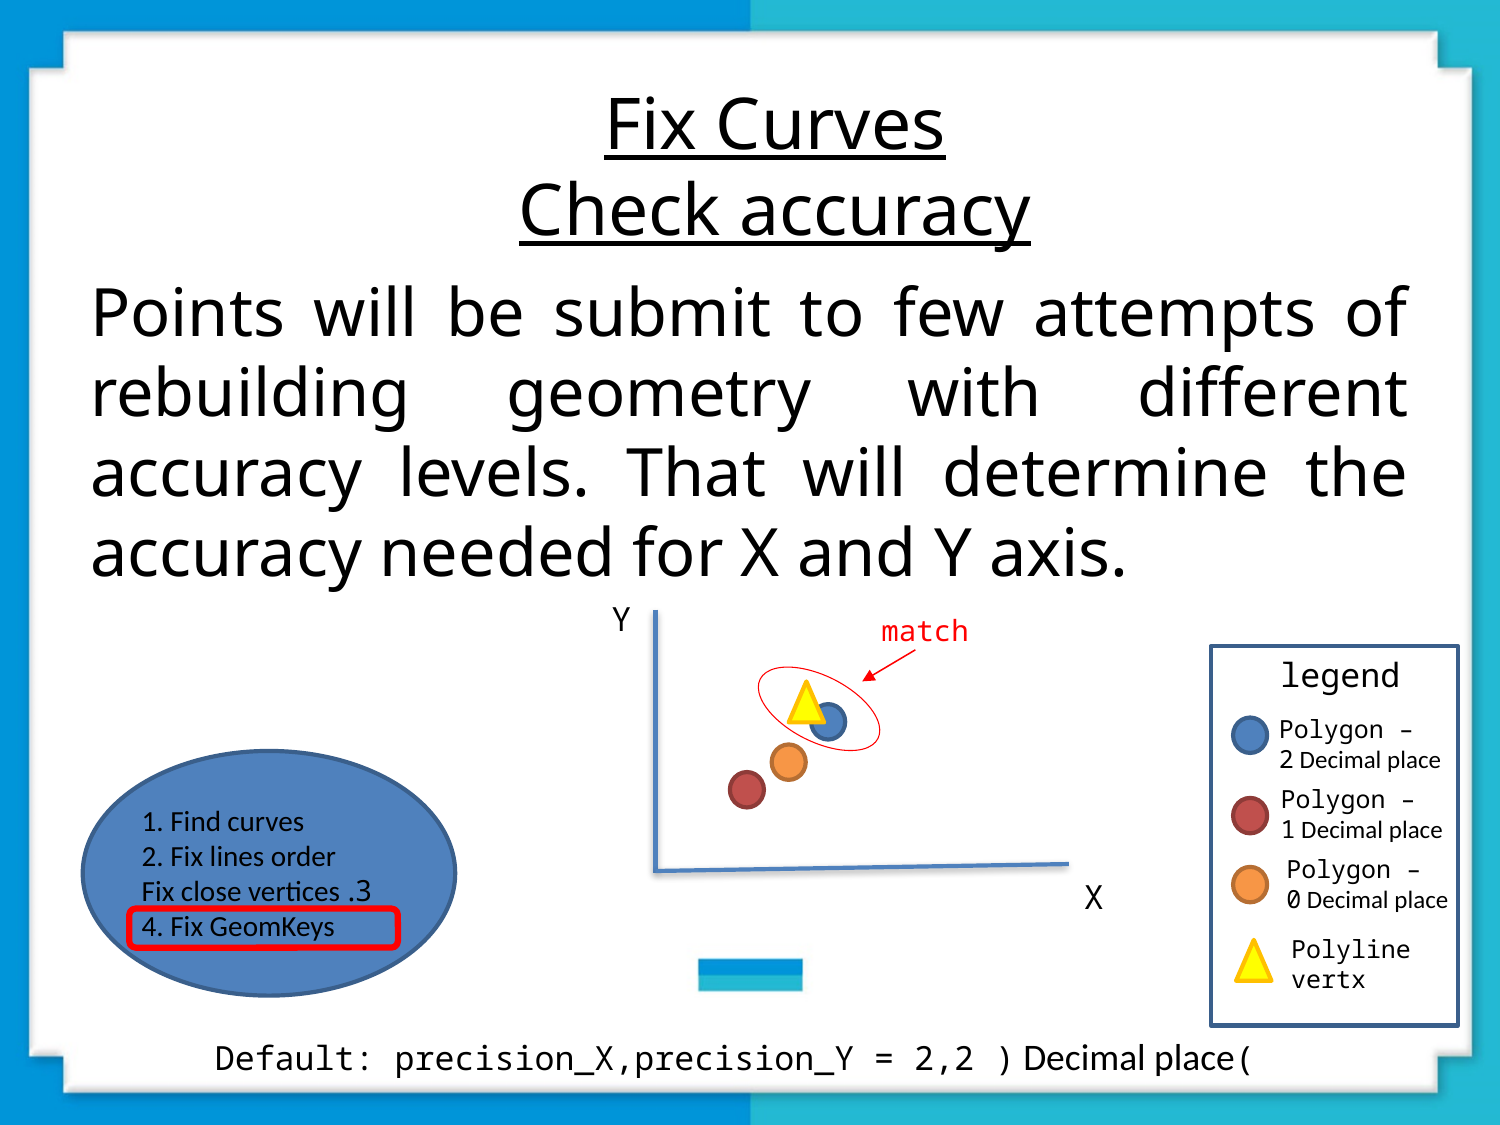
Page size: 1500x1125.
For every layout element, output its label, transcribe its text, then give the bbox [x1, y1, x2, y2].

picture [29, 0, 1500, 1125]
text_box [1209, 644, 1460, 1028]
text_box Fix Curves Check accuracy [99, 70, 1450, 258]
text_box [861, 649, 916, 682]
text_box [80, 748, 458, 998]
text_box match [866, 604, 995, 655]
text_box X [1068, 868, 1137, 924]
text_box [655, 863, 1070, 872]
text_box Y [596, 590, 665, 646]
text_box [769, 742, 808, 782]
list Points will be submit to few attempts of rebuilding geometry with different accuracy levels. That will determine the accuracy needed for X and Y axis. [75, 262, 1425, 669]
text_box [727, 769, 767, 810]
text_box [756, 664, 882, 753]
text_box Default: precision_X,precision_Y = 2,2 ) Decimal place( [200, 1025, 1384, 1086]
text_box Polyline vertx [1460, 926, 1470, 1001]
text_box [129, 908, 398, 948]
text_box 1. Find curves 2. Fix lines order 3. Fix close vertices 4. Fix GeomKeys [126, 794, 387, 950]
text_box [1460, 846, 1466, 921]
